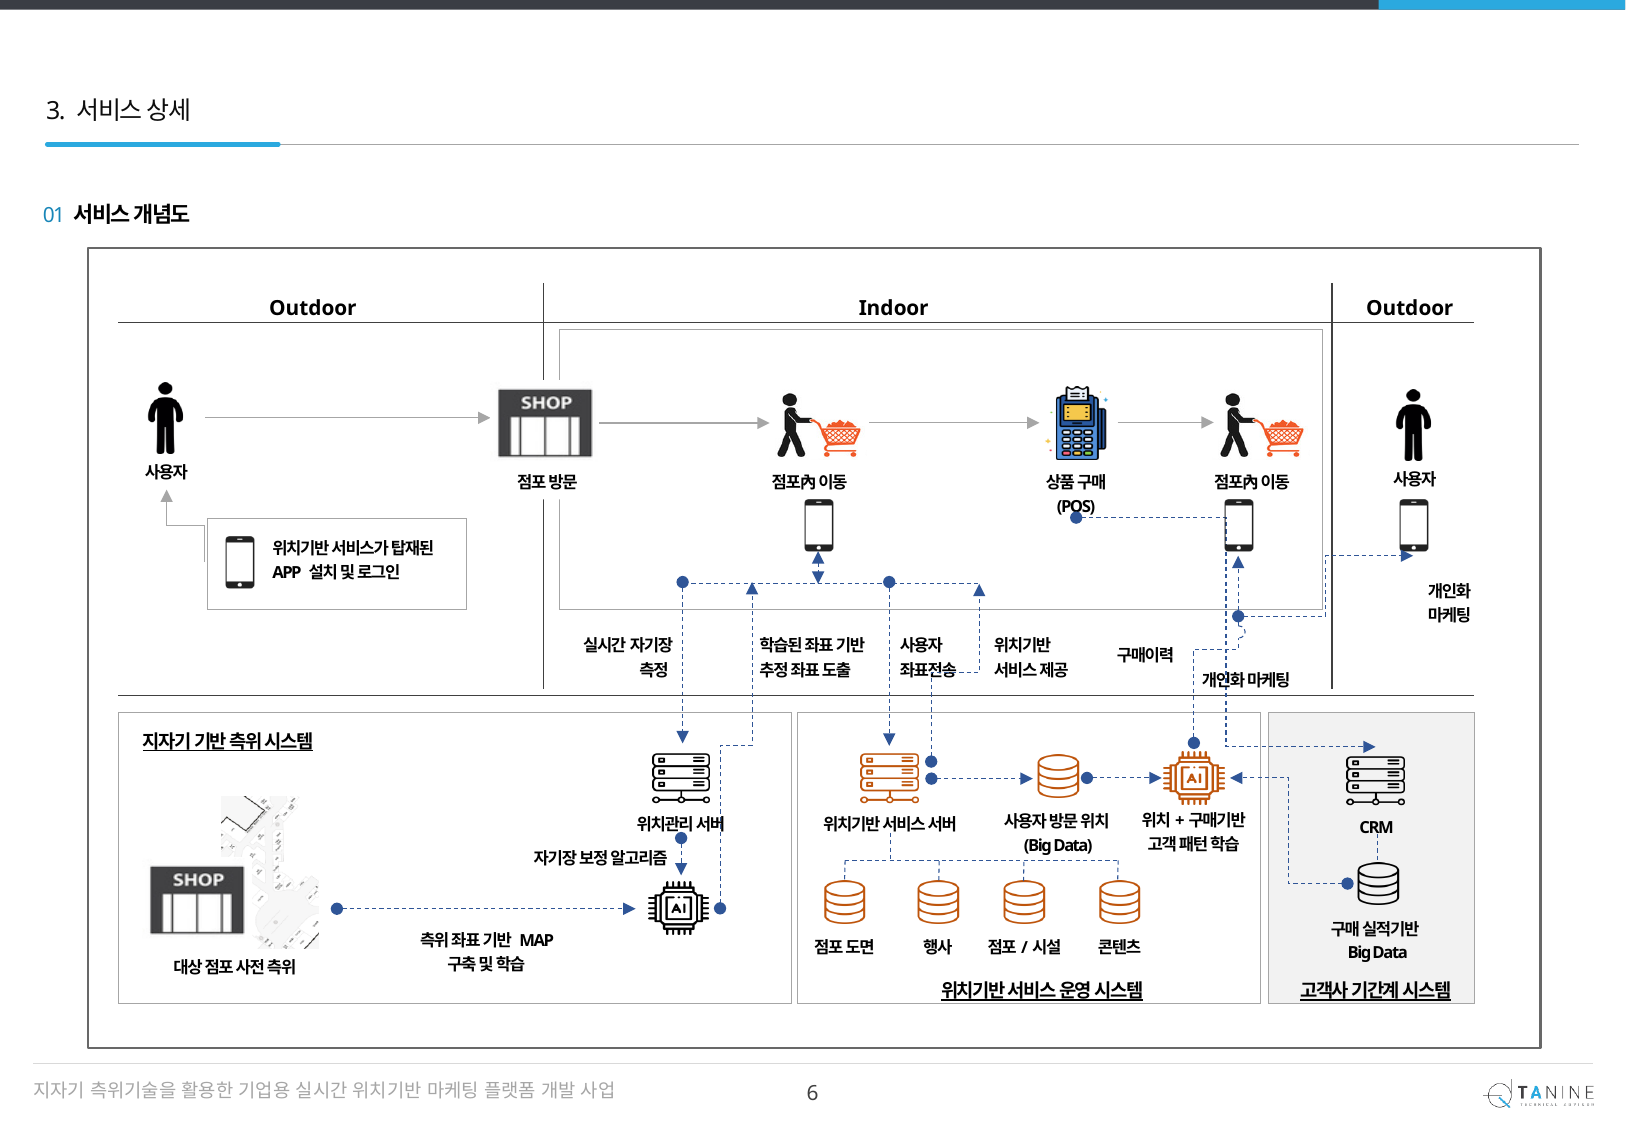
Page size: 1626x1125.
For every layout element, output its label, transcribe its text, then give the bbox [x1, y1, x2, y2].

list 3. 서비스 상세 [46, 90, 1581, 133]
text_box [87, 247, 1541, 1049]
picture [1483, 1079, 1594, 1108]
text_box 지자기 측위기술을 활용한 기업용 실시간 위치기반 마케팅 플랫폼 개발 사업 [18, 1071, 716, 1109]
text_box 01 서비스 개념도 [22, 192, 206, 234]
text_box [118, 282, 1526, 1010]
